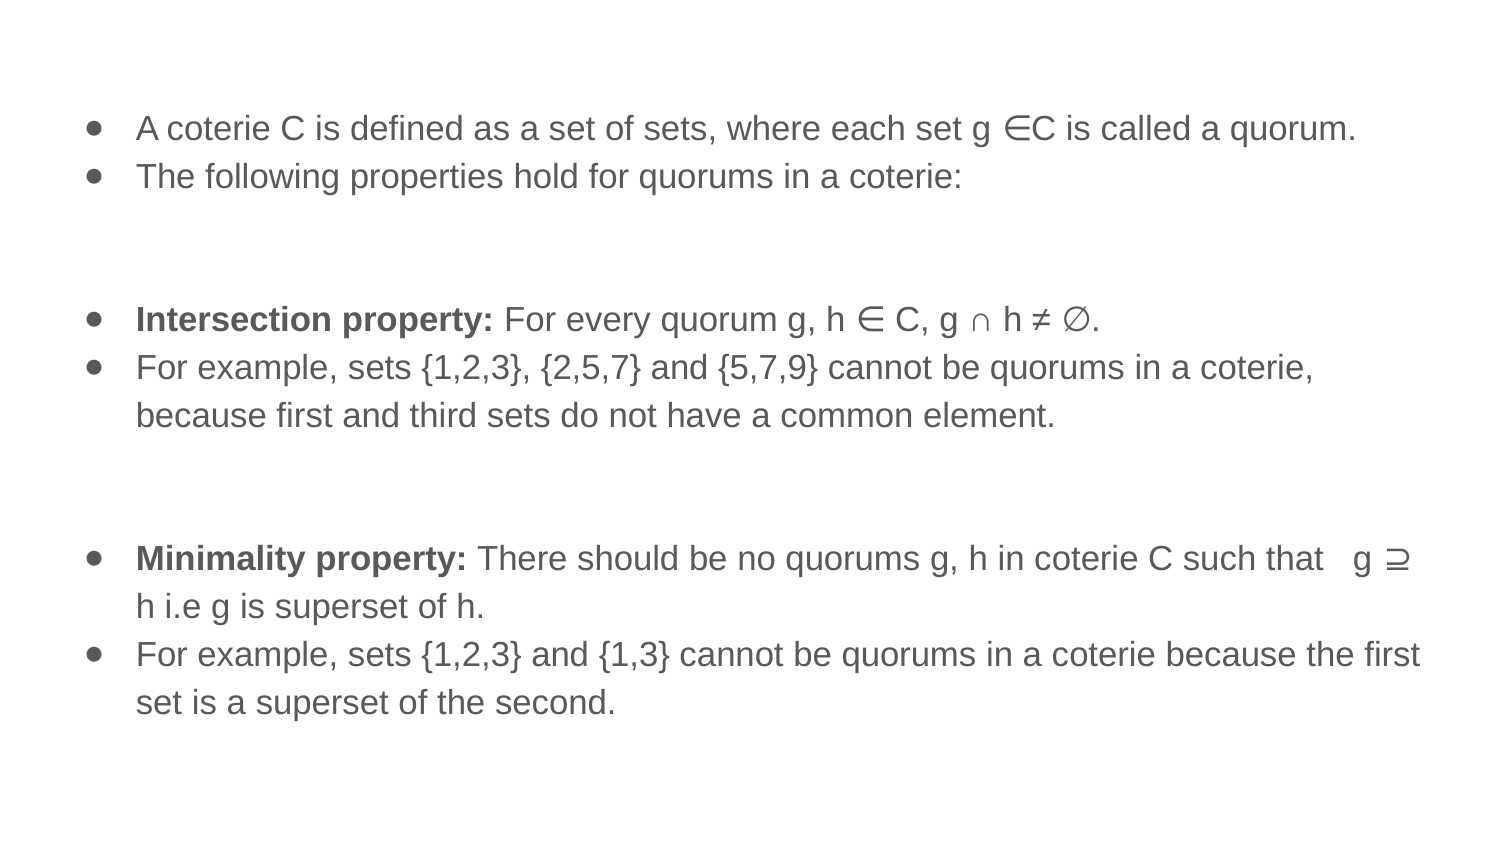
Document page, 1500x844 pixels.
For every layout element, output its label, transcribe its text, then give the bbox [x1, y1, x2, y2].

list A coterie C is defined as a set of sets, where each set g ∈C is called a quorum. The following properties hold for quorums in a coterie: Intersection property: For every quorum g, h ∈ C, g ∩ h ≠ ∅. For example, sets {1,2,3}, {2,5,7} and {5,7,9} cannot be quorums in a coterie, because first and third sets do not have a common element. Minimality property: There should be no quorums g, h in coterie C such that g ⊇ h i.e g is superset of h. For example, sets {1,2,3} and {1,3} cannot be quorums in a coterie because the first set is a superset of the second. [51, 84, 1449, 750]
